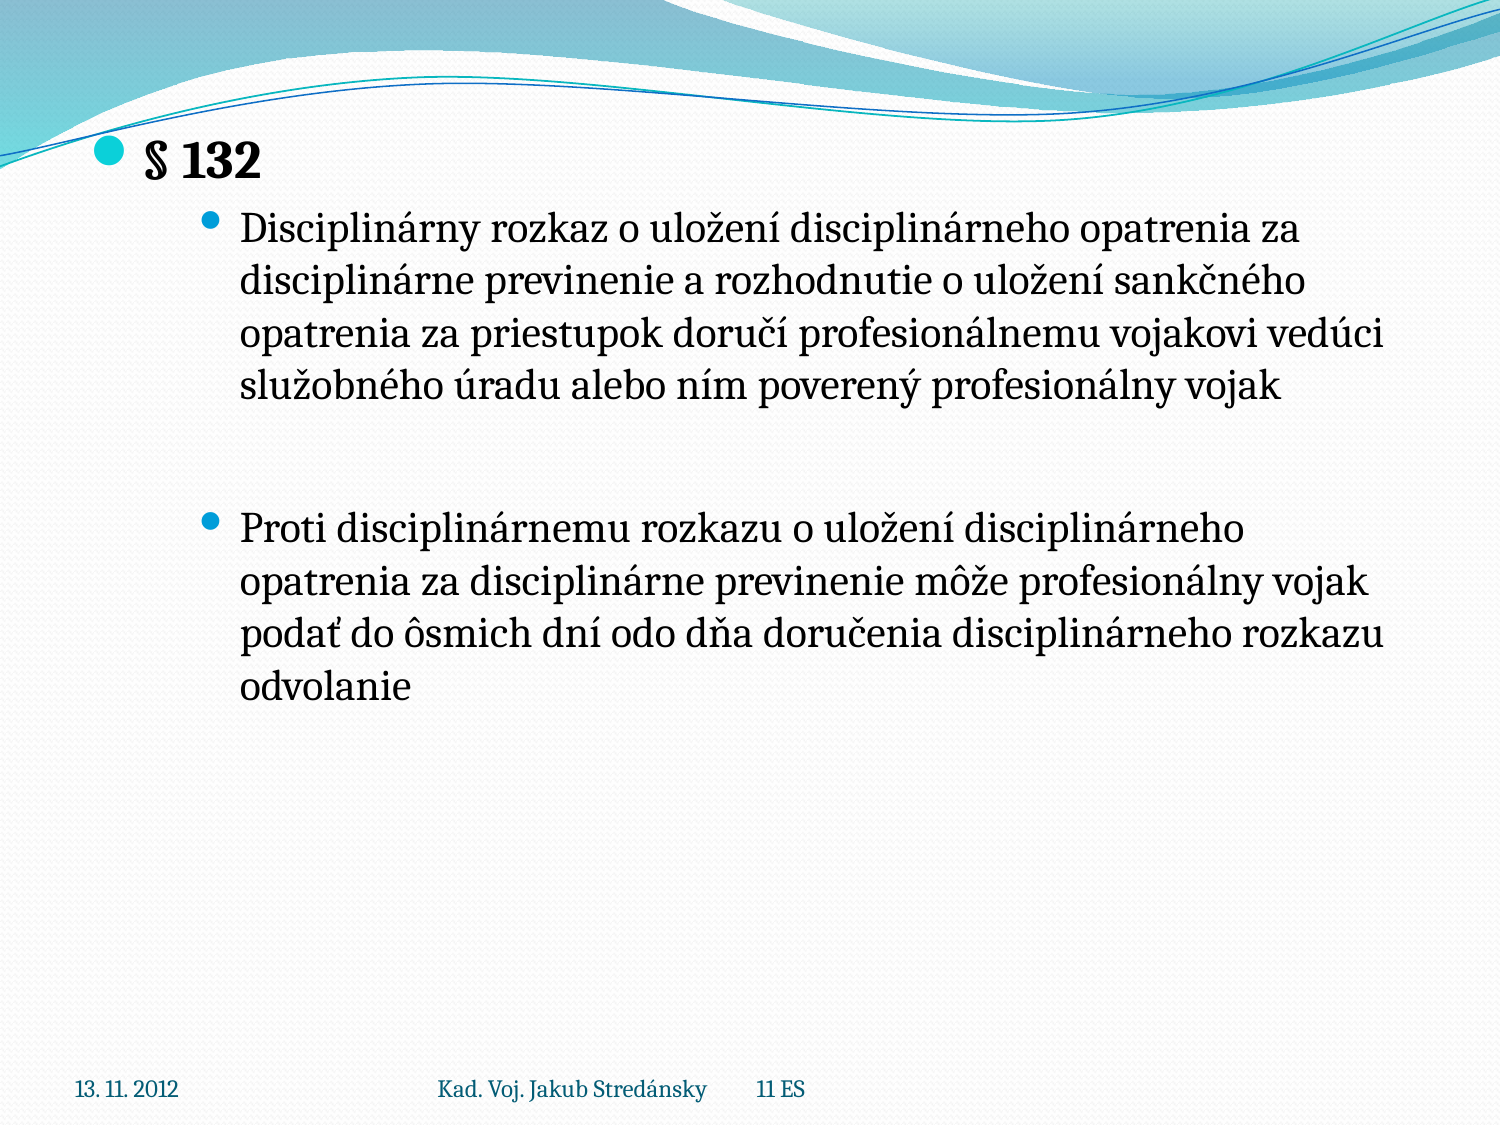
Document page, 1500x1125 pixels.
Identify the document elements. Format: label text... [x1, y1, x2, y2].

footer Kad. Voj. Jakub Stredánsky 11 ES [437, 1042, 988, 1103]
list § 132 Disciplinárny rozkaz o uložení disciplinárneho opatrenia za disciplinárne previnenie a rozhodnutie o uložení sankčného opatrenia za priestupok doručí profesionálnemu vojakovi vedúci služobného úradu alebo ním poverený profesionálny vojak Proti disciplinárnemu rozkazu o uložení disciplinárneho opatrenia za disciplinárne previnenie môže profesionálny vojak podať do ôsmich dní odo dňa doručenia disciplinárneho rozkazu odvolanie [75, 117, 1425, 1038]
slide_number 13. 11. 2012 [75, 1042, 425, 1103]
